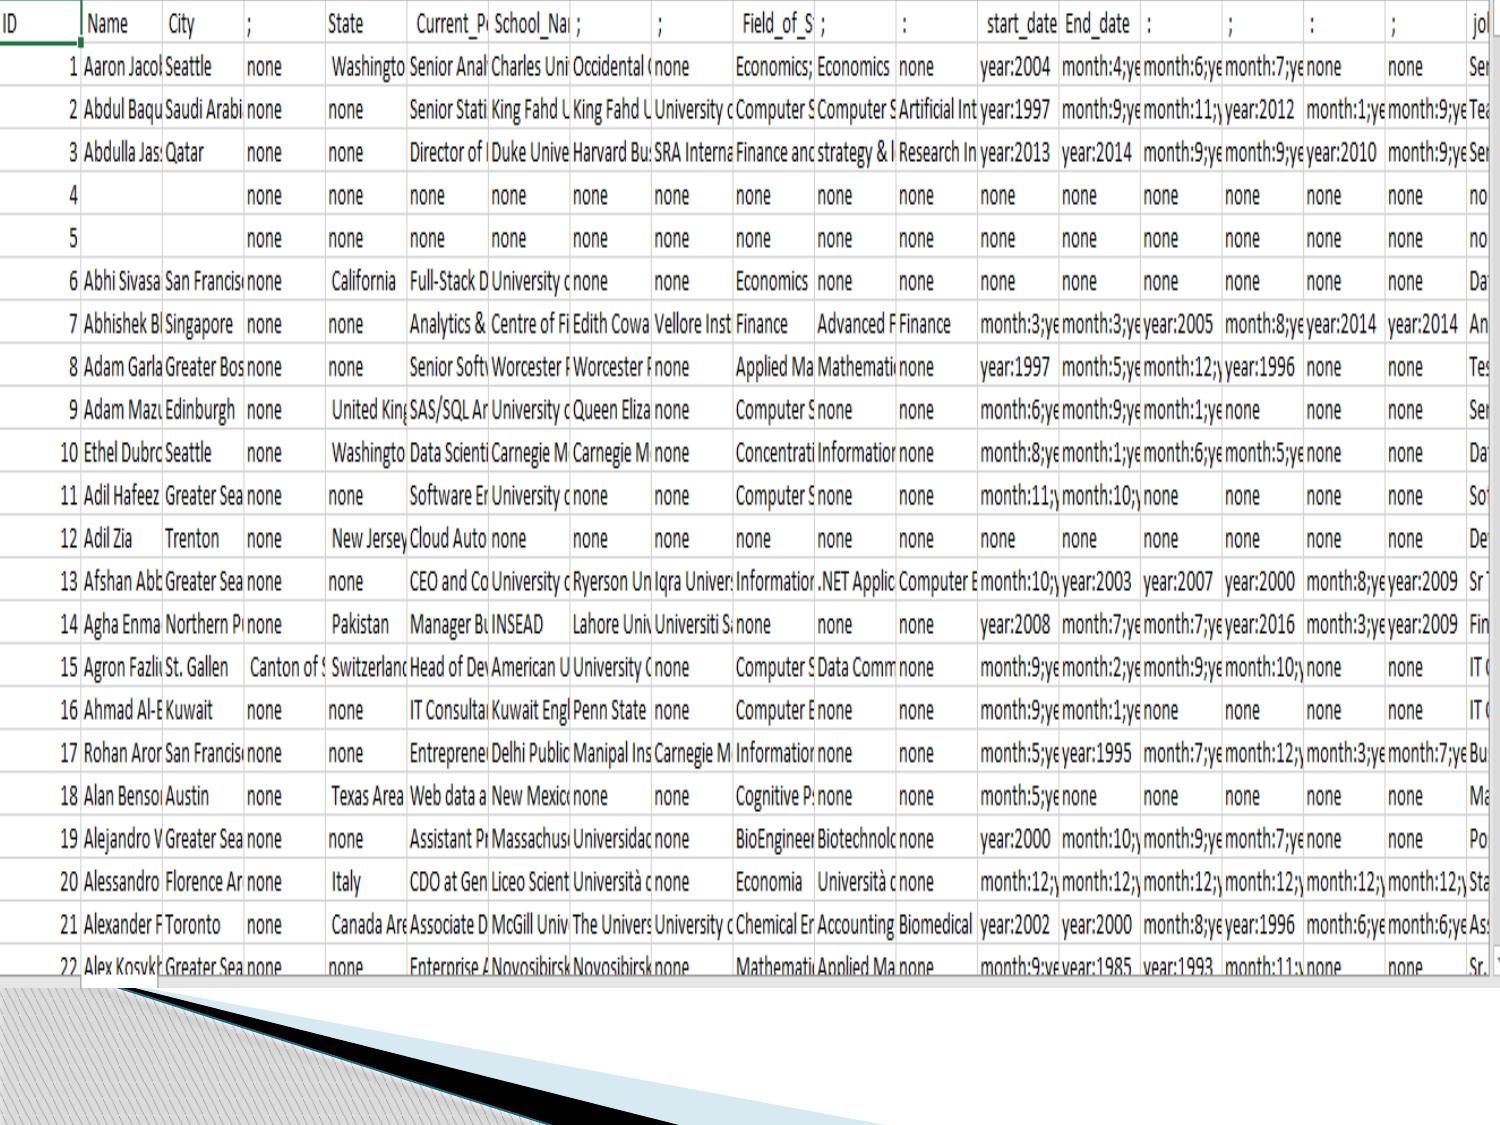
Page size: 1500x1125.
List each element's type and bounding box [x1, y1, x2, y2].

list [0, 0, 1500, 988]
